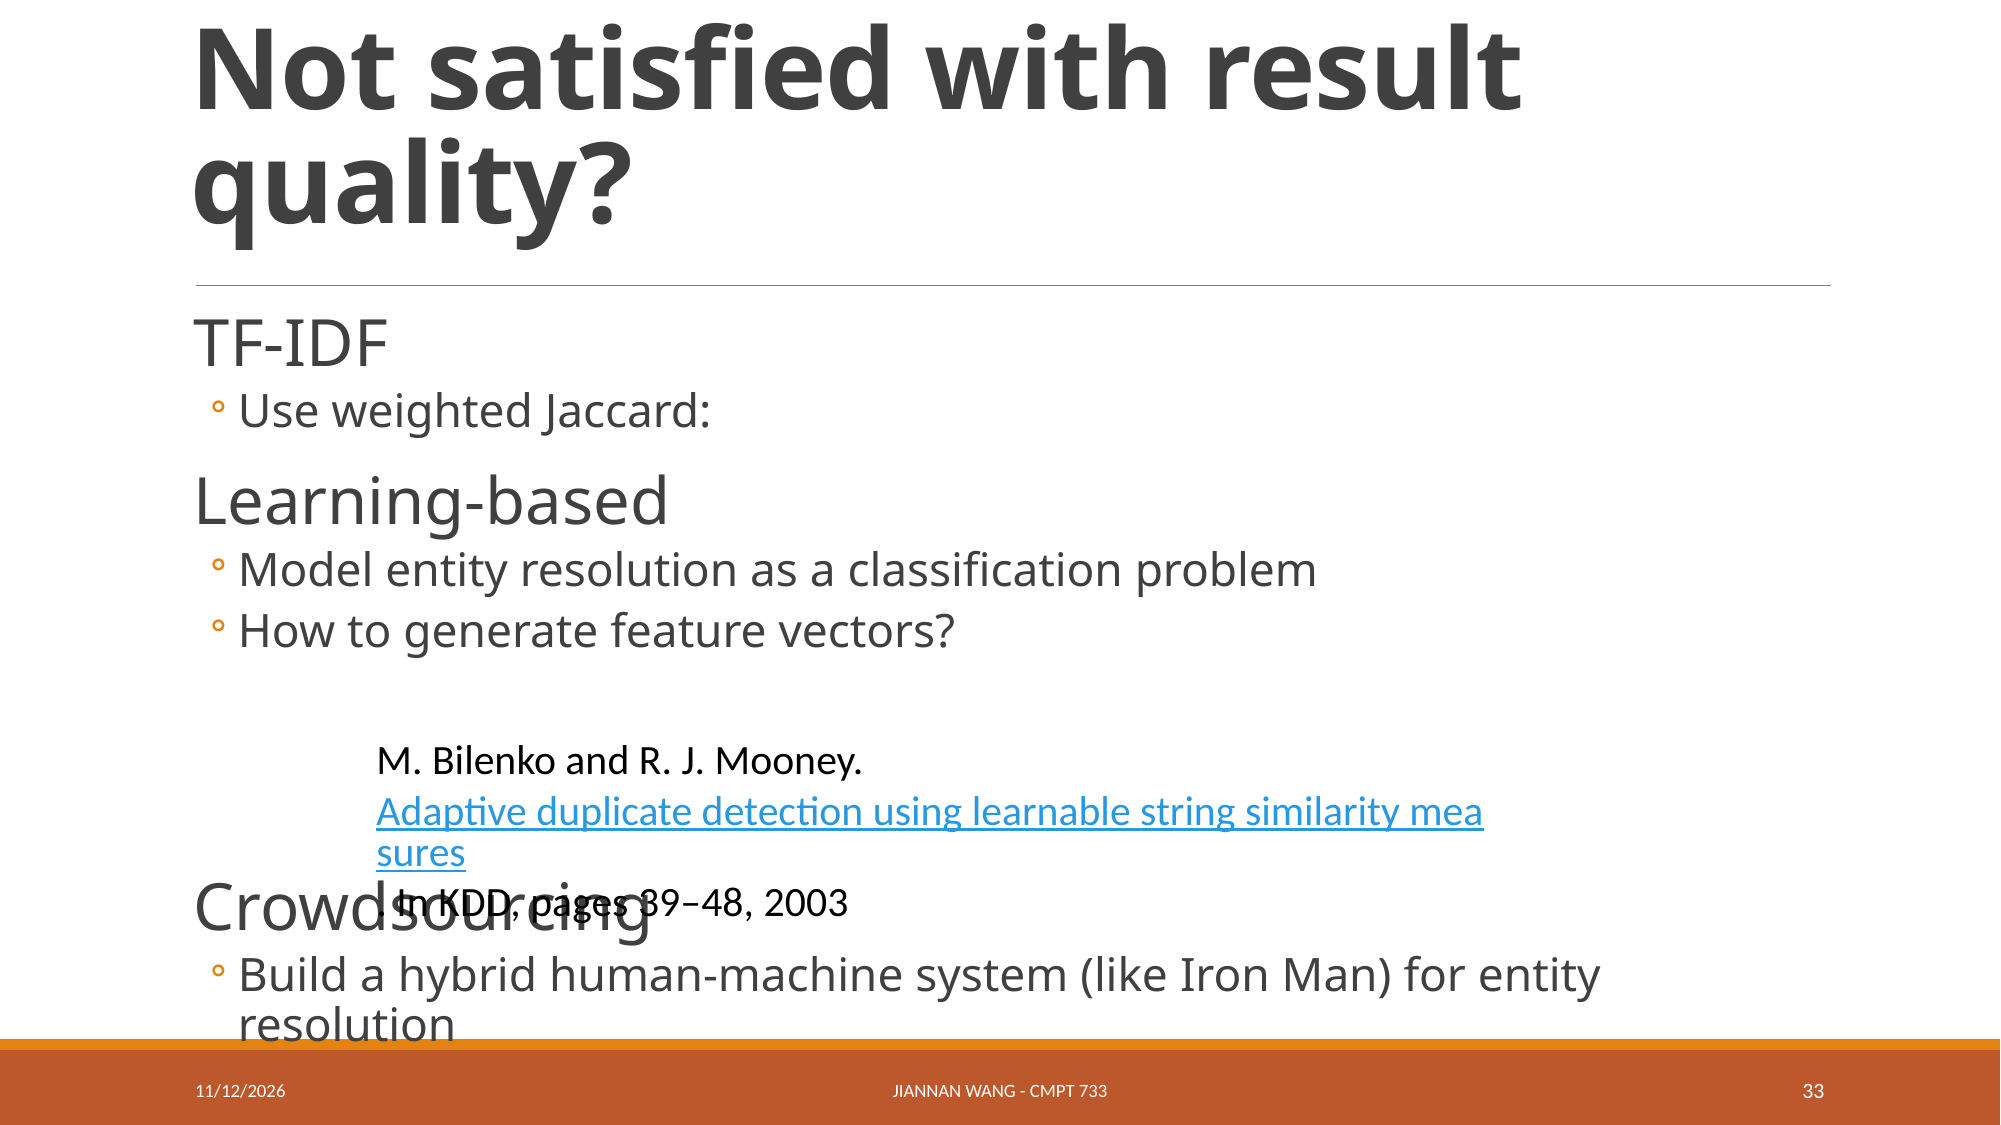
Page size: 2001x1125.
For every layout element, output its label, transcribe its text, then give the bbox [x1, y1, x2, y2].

text_box M. Bilenko and R. J. Mooney. Adaptive duplicate detection using learnable string similarity measures. In KDD, pages 39–48, 2003 [361, 725, 1503, 891]
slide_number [180, 1059, 586, 1120]
slide_number 33 [1624, 1059, 1840, 1120]
footer Jiannan Wang - CMPT 733 [604, 1059, 1396, 1120]
title Not satisfied with result quality? [175, 16, 1826, 255]
